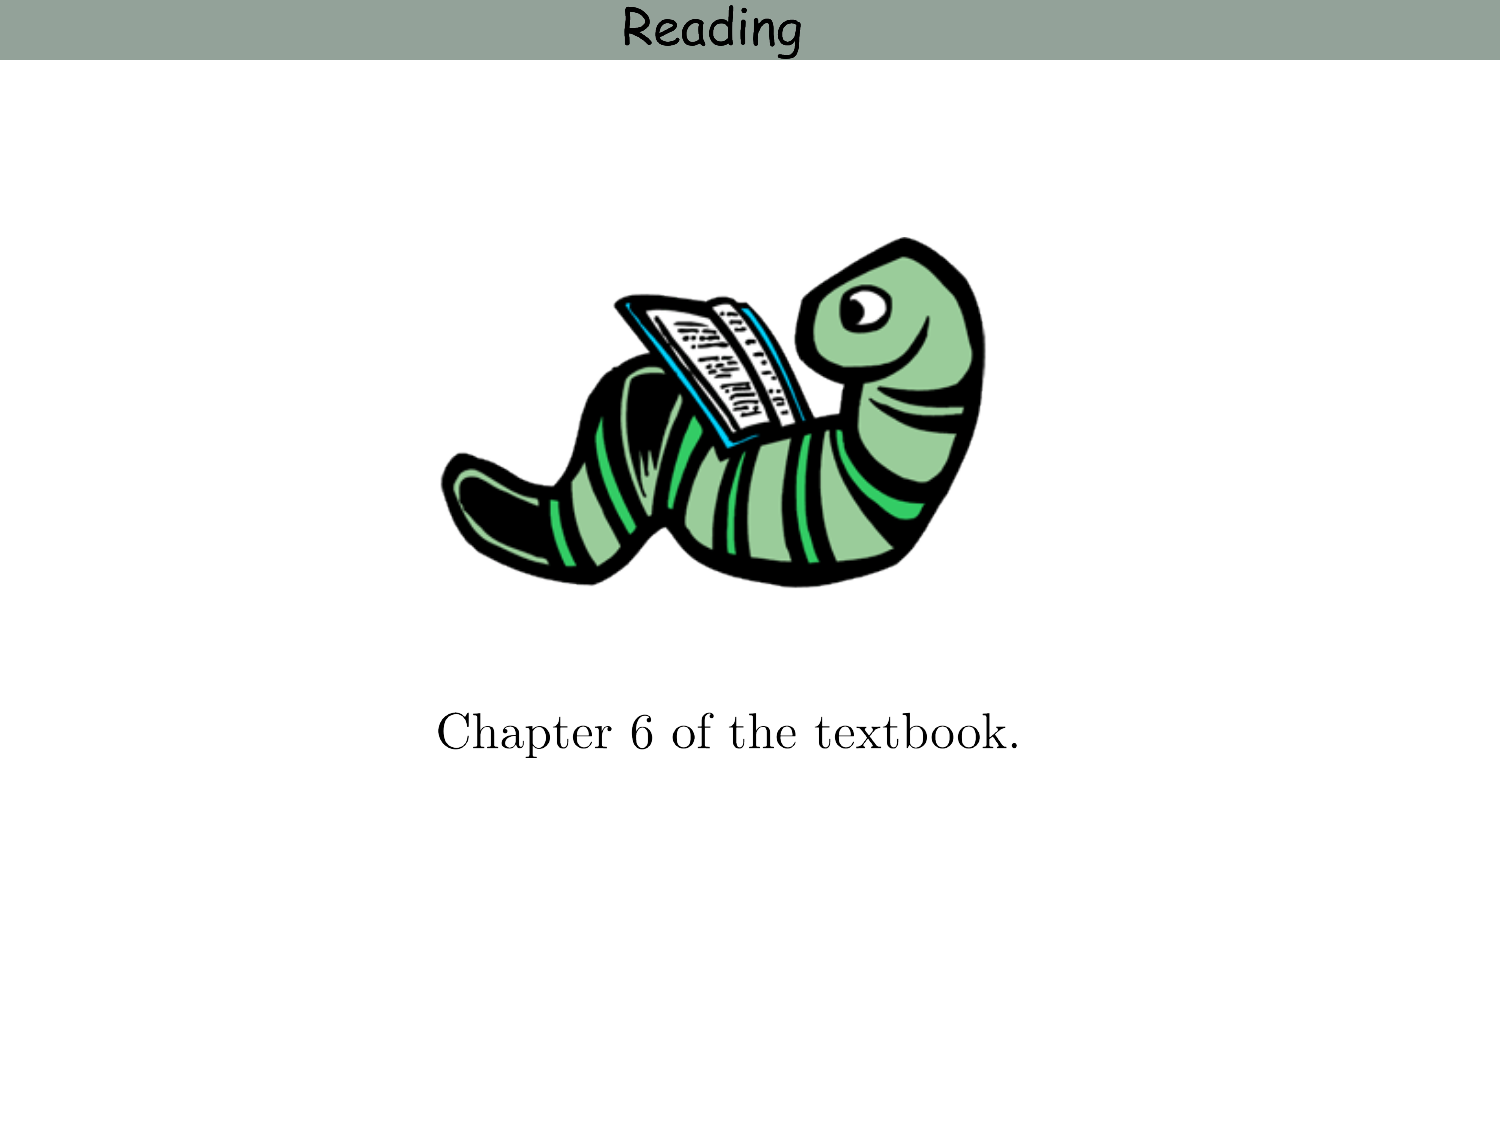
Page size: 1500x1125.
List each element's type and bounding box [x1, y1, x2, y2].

picture [437, 712, 1017, 759]
picture [624, 5, 801, 59]
picture [439, 237, 990, 594]
